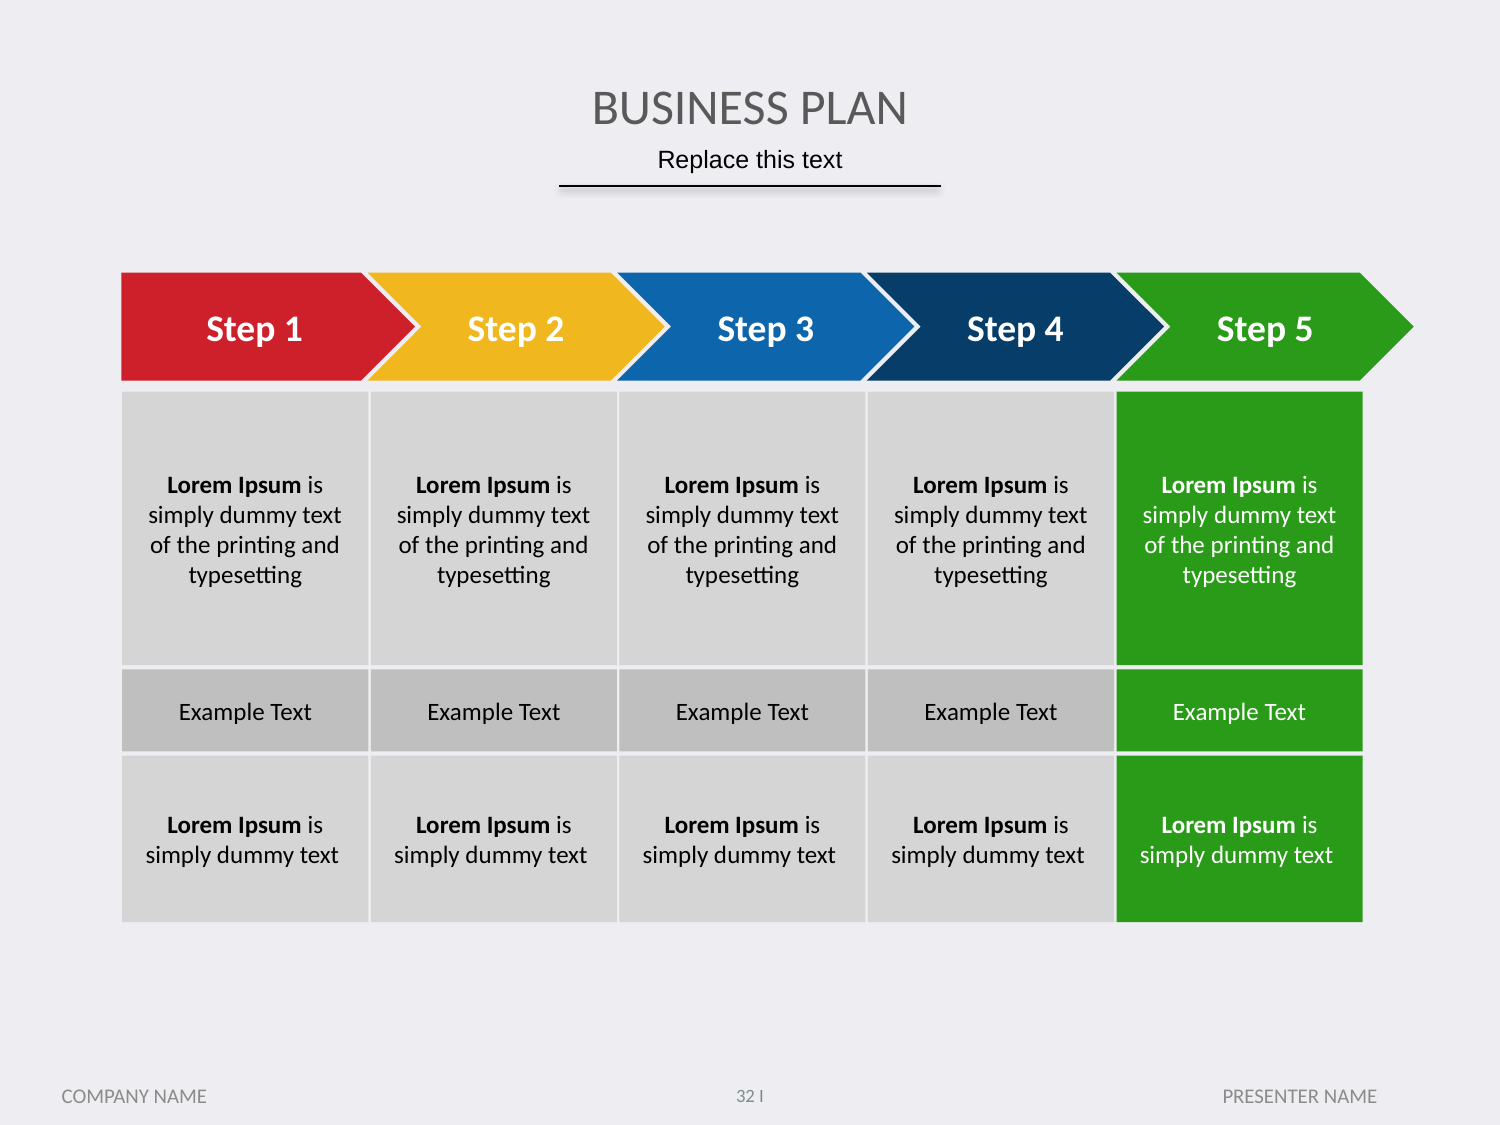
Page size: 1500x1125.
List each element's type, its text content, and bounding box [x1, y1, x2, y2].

text_box Example Text [120, 667, 370, 753]
text_box Step 5 [1114, 270, 1416, 383]
text_box Example Text [1116, 667, 1365, 753]
text_box Lorem Ipsum is simply dummy text of the printing and typesetting [370, 390, 619, 667]
text_box Lorem Ipsum is simply dummy text [1116, 753, 1365, 924]
slide_number 32 I [712, 1065, 788, 1125]
text_box Lorem Ipsum is simply dummy text [120, 753, 370, 924]
text_box Example Text [868, 667, 1116, 753]
text_box Lorem Ipsum is simply dummy text of the printing and typesetting [619, 390, 868, 667]
text_box Lorem Ipsum is simply dummy text of the printing and typesetting [868, 390, 1116, 667]
slide_number PRESENTER NAME [1125, 1063, 1475, 1125]
title BUSINESS PLAN [103, 66, 1397, 143]
text_box Step 3 [615, 270, 917, 383]
text_box Step 1 [119, 270, 417, 383]
text_box Example Text [370, 667, 619, 753]
text_box Lorem Ipsum is simply dummy text [370, 753, 619, 924]
footer COMPANY NAME [24, 1063, 244, 1125]
subtitle Replace this text [103, 142, 1398, 183]
text_box Lorem Ipsum is simply dummy text of the printing and typesetting [1116, 390, 1365, 667]
text_box Step 4 [864, 270, 1166, 383]
text_box Lorem Ipsum is simply dummy text [868, 753, 1116, 924]
text_box Example Text [619, 667, 868, 753]
text_box Lorem Ipsum is simply dummy text [619, 753, 868, 924]
text_box Lorem Ipsum is simply dummy text of the printing and typesetting [120, 390, 370, 667]
text_box Step 2 [365, 270, 667, 383]
